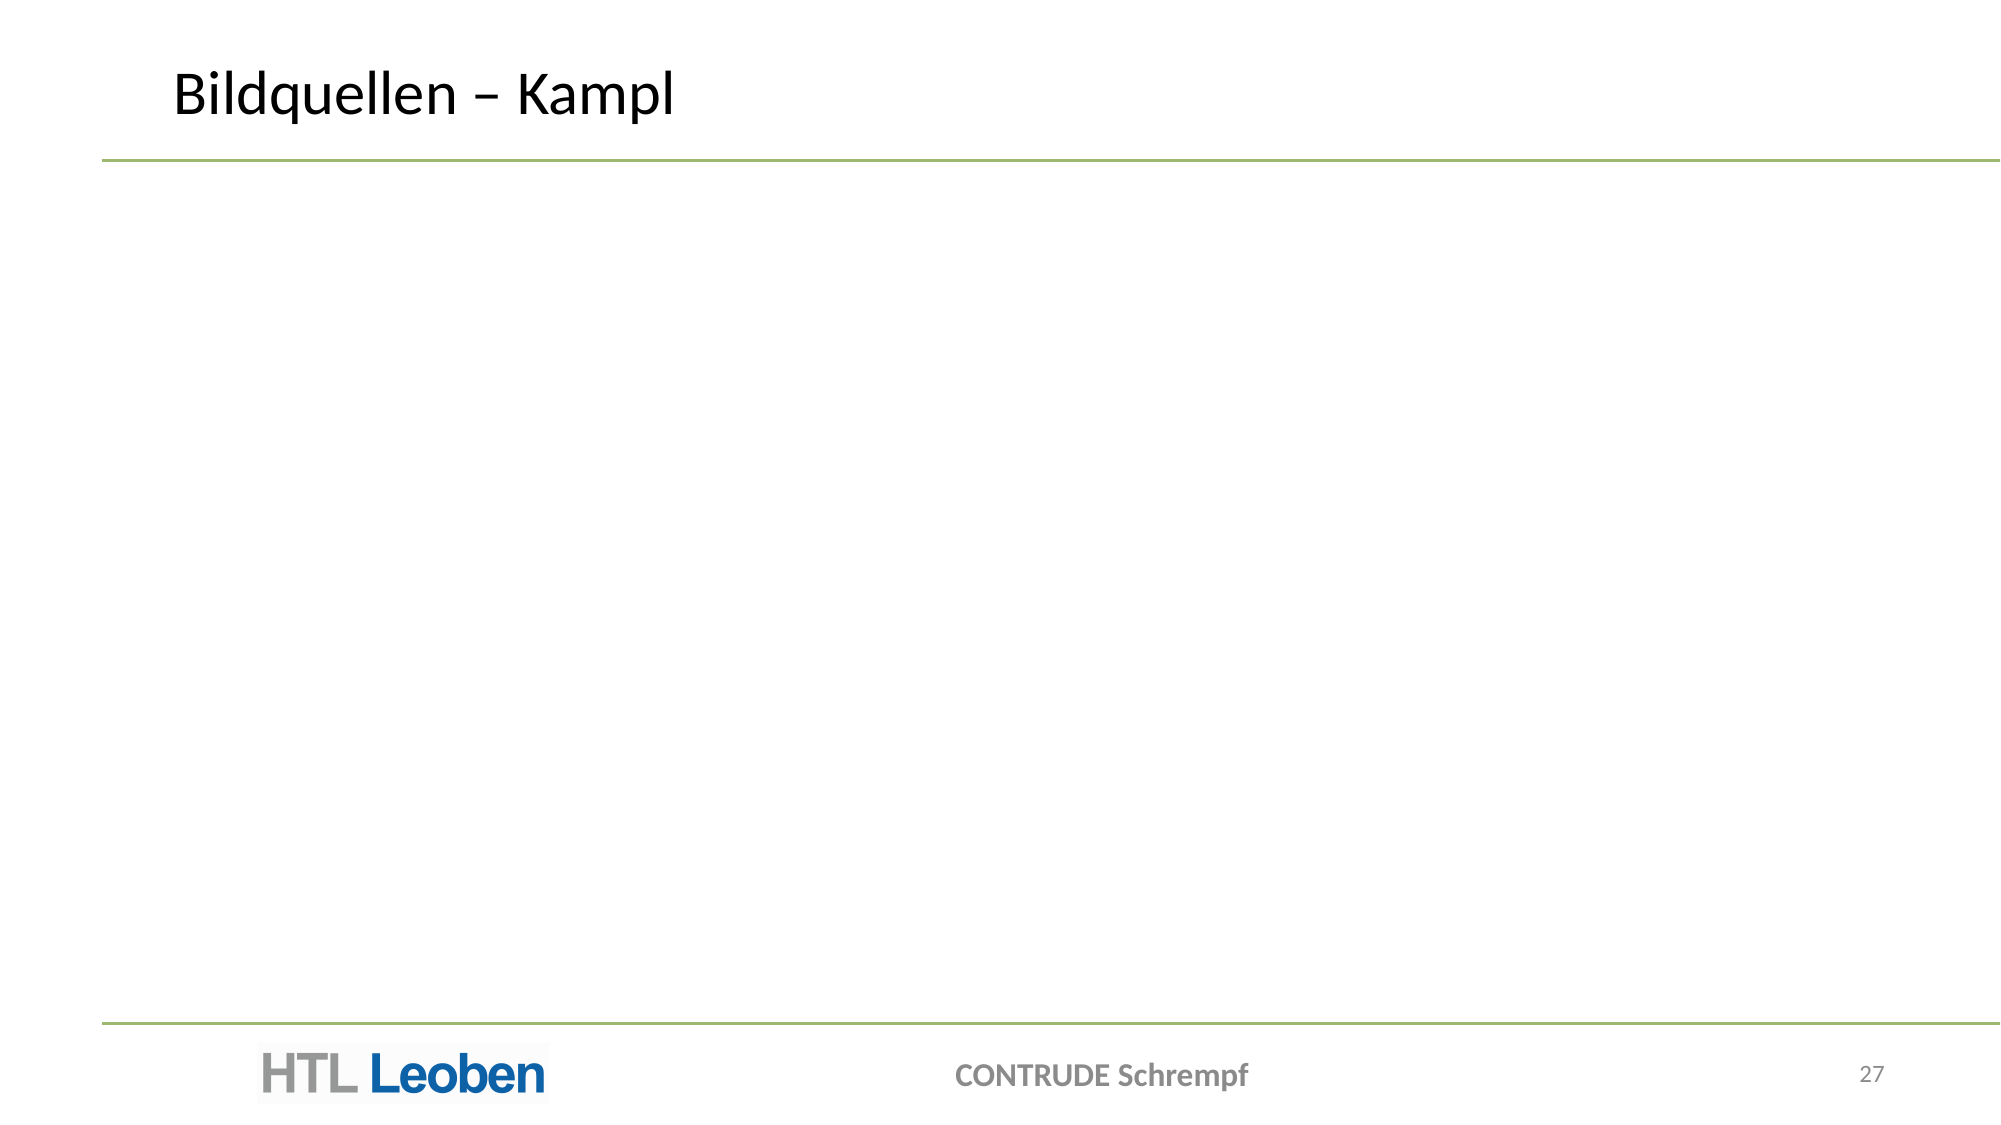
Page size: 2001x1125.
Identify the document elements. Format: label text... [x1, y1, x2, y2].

title Bildquellen – Kampl [158, 30, 1844, 149]
picture [257, 1042, 550, 1104]
slide_number 27 [1433, 1042, 1900, 1103]
footer CONTRUDE Schrempf [432, 1042, 1433, 1103]
